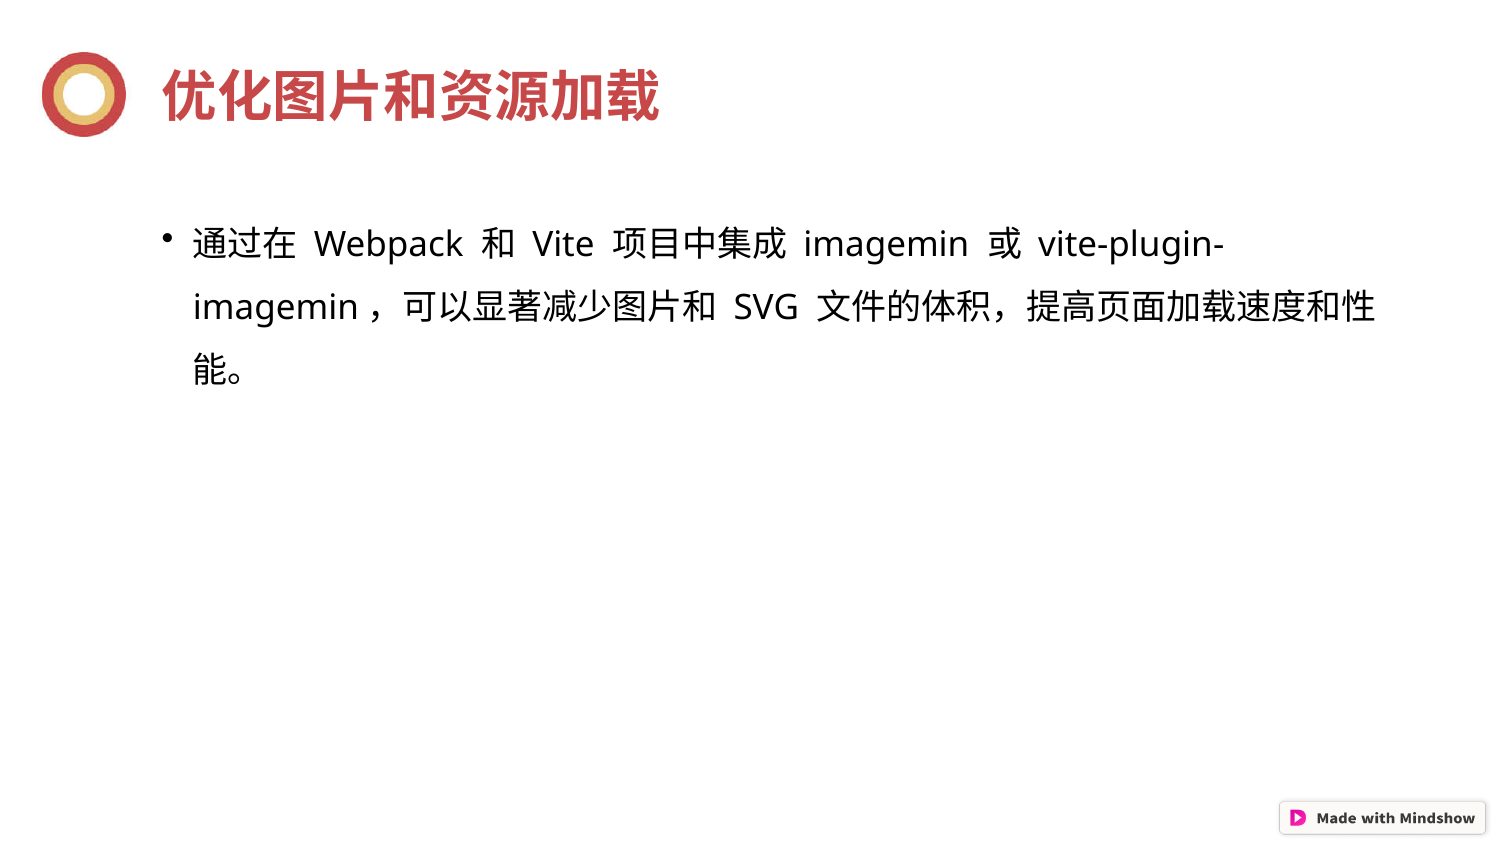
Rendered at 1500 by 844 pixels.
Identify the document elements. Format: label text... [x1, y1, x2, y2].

picture [0, 0, 1500, 190]
text_box 通过在 Webpack 和 Vite 项目中集成 imagemin 或 vite-plugin-imagemin，可以显著减少图片和 SVG 文件的体积，提高页面加载速度和性能。 [146, 192, 1413, 760]
picture [1274, 795, 1493, 840]
